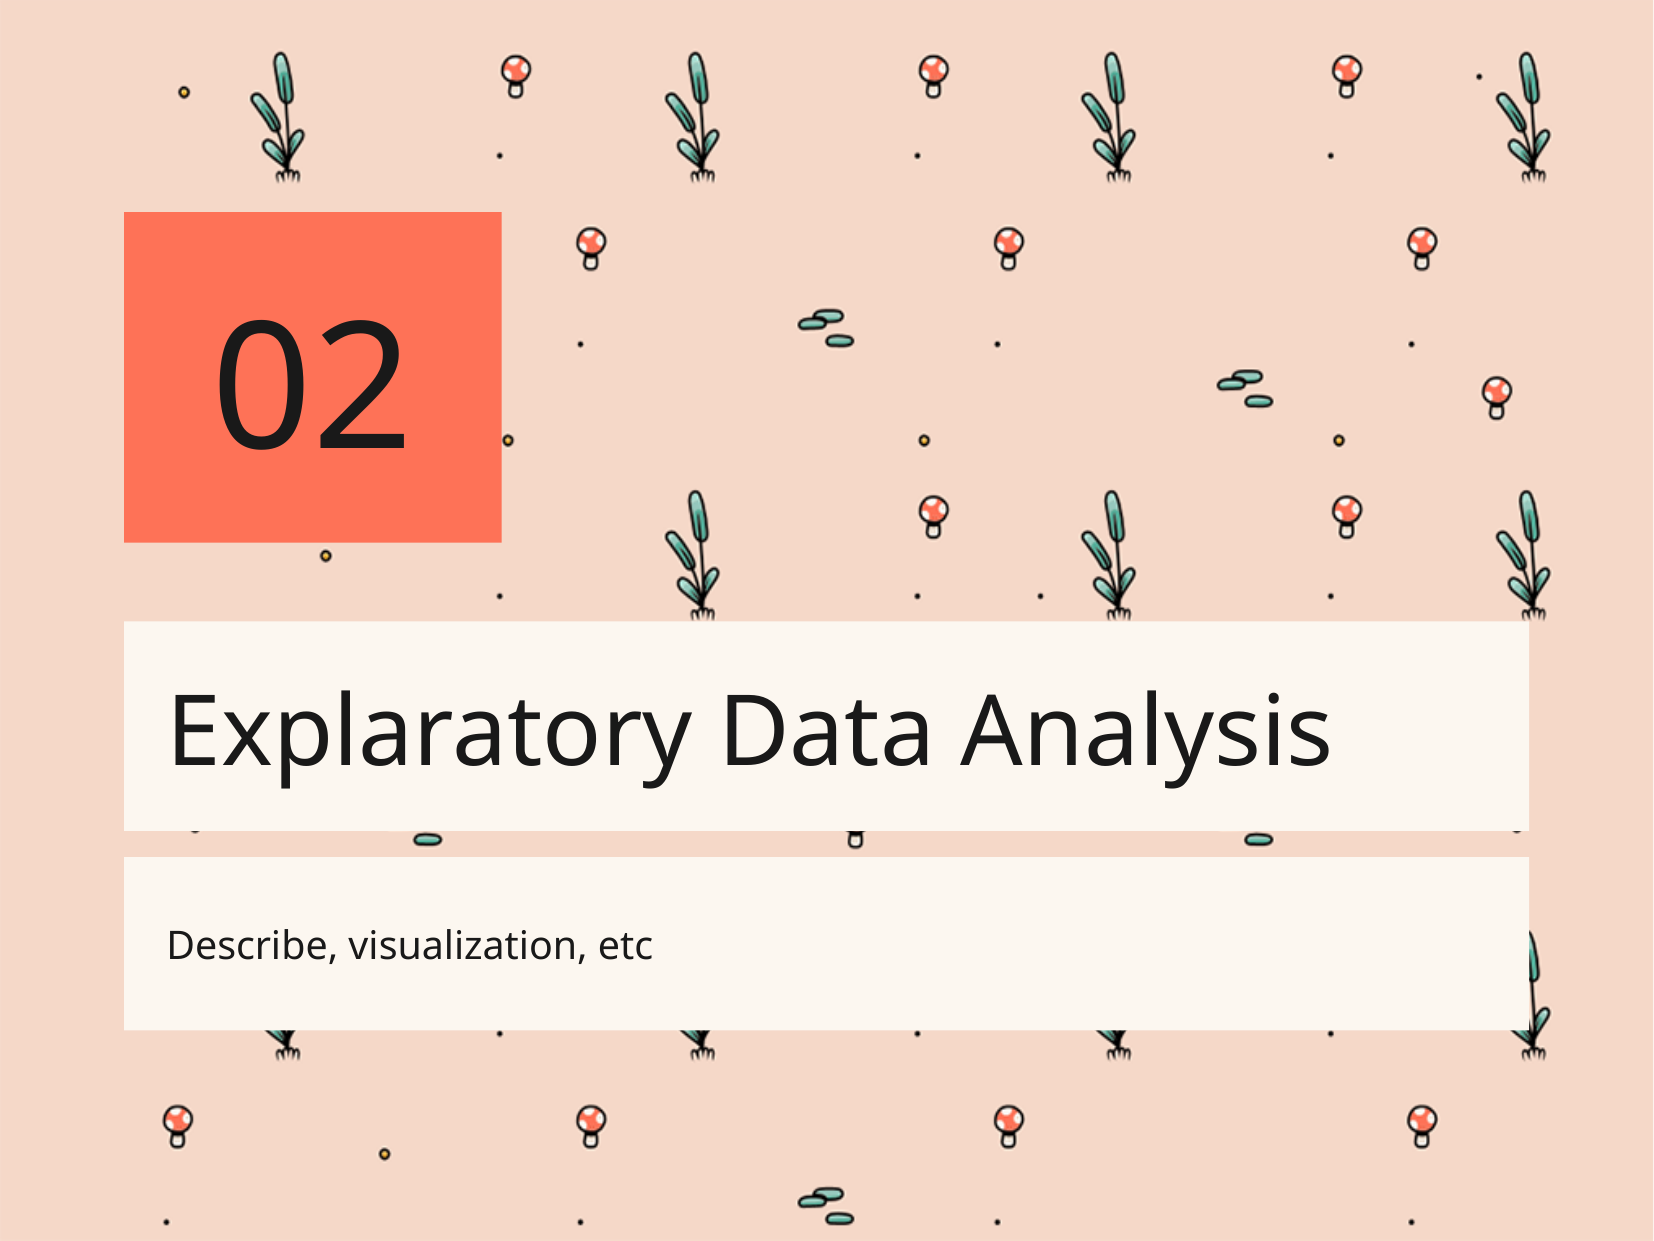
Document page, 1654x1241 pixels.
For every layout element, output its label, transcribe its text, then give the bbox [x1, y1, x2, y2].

picture [0, 0, 1654, 1241]
title 02 [124, 212, 502, 543]
subtitle Describe, visualization, etc [124, 857, 1530, 1031]
title Explaratory Data Analysis [124, 621, 1530, 831]
